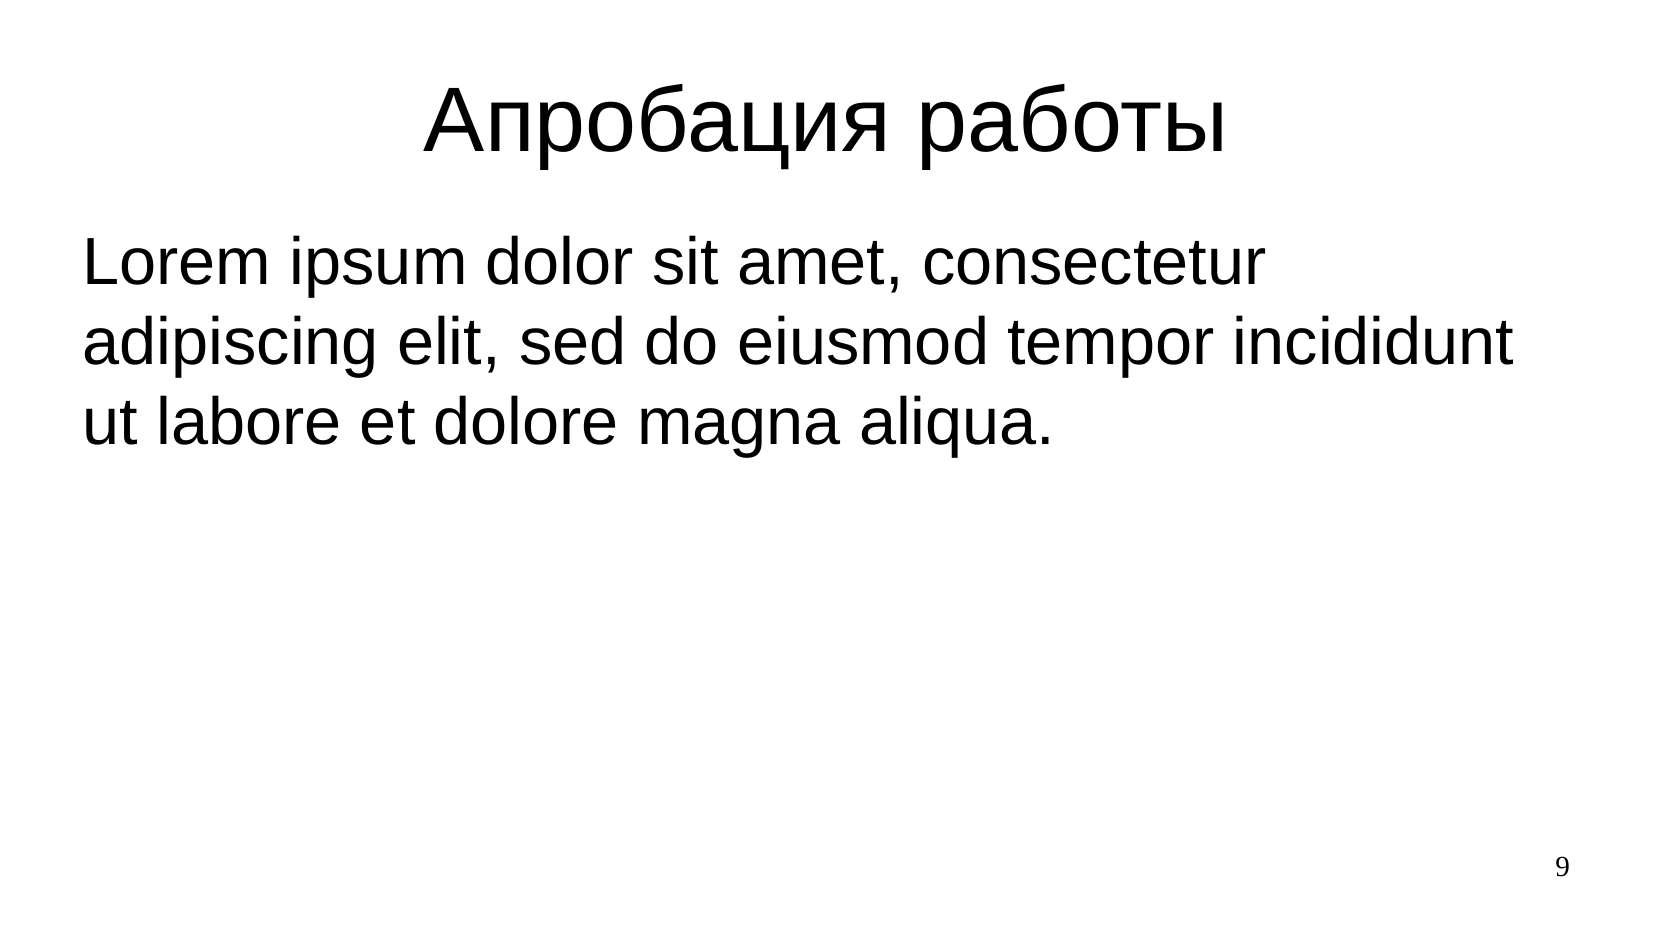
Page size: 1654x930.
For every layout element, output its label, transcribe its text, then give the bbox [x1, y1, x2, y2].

list Lorem ipsum dolor sit amet, consectetur adipiscing elit, sed do eiusmod tempor incididunt ut labore et dolore magna aliqua. [82, 217, 1571, 757]
title Апробация работы [82, 37, 1571, 193]
slide_number 9 [1185, 847, 1571, 912]
